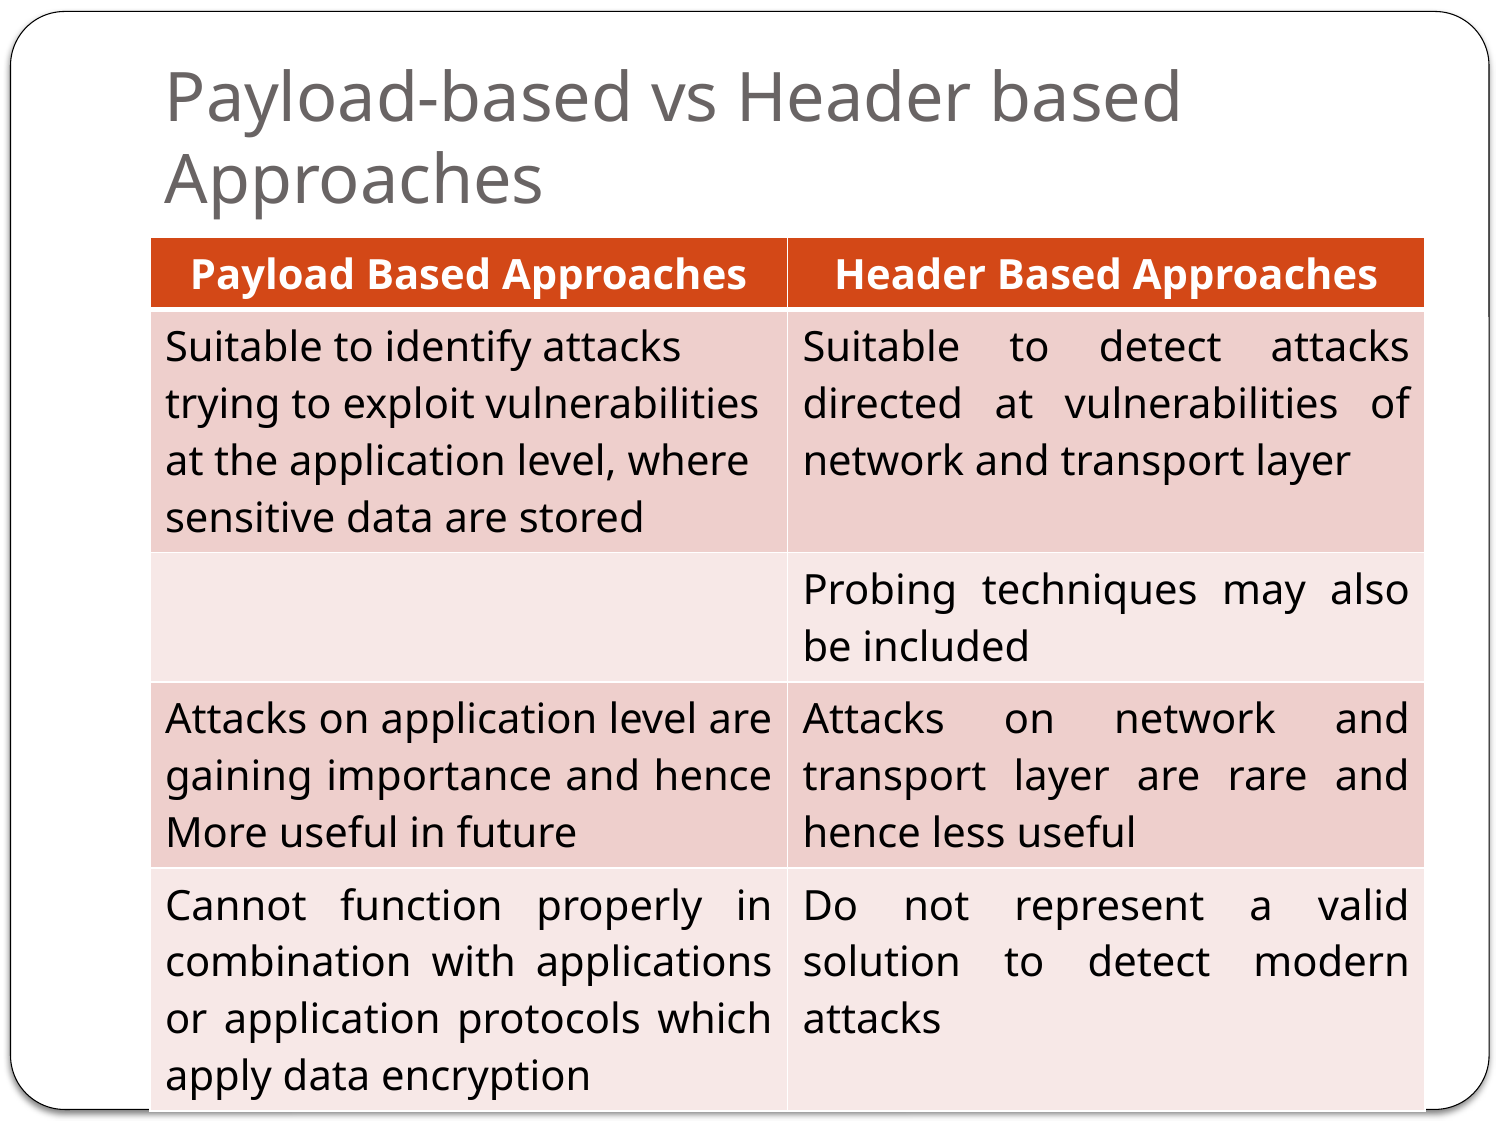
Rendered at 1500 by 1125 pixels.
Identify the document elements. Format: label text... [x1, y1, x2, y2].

table_cell [151, 553, 787, 681]
table_cell Attacks on network and transport layer are rare and hence less useful [788, 683, 1424, 867]
table_cell Cannot function properly in combination with applications or application protocols which apply data encryption [151, 869, 787, 1110]
table_header Header Based Approaches [788, 238, 1424, 307]
table_header Payload Based Approaches [151, 238, 787, 307]
title Payload-based vs Header based Approaches [150, 45, 1425, 233]
table_cell Suitable to identify attacks trying to exploit vulnerabilities at the application level, where sensitive data are stored [151, 312, 787, 552]
table_cell Attacks on application level are gaining importance and hence More useful in future [151, 683, 787, 867]
table_cell Probing techniques may also be included [788, 553, 1424, 681]
table_cell Suitable to detect attacks directed at vulnerabilities of network and transport layer [788, 312, 1424, 552]
table_cell Do not represent a valid solution to detect modern attacks [788, 869, 1424, 1110]
